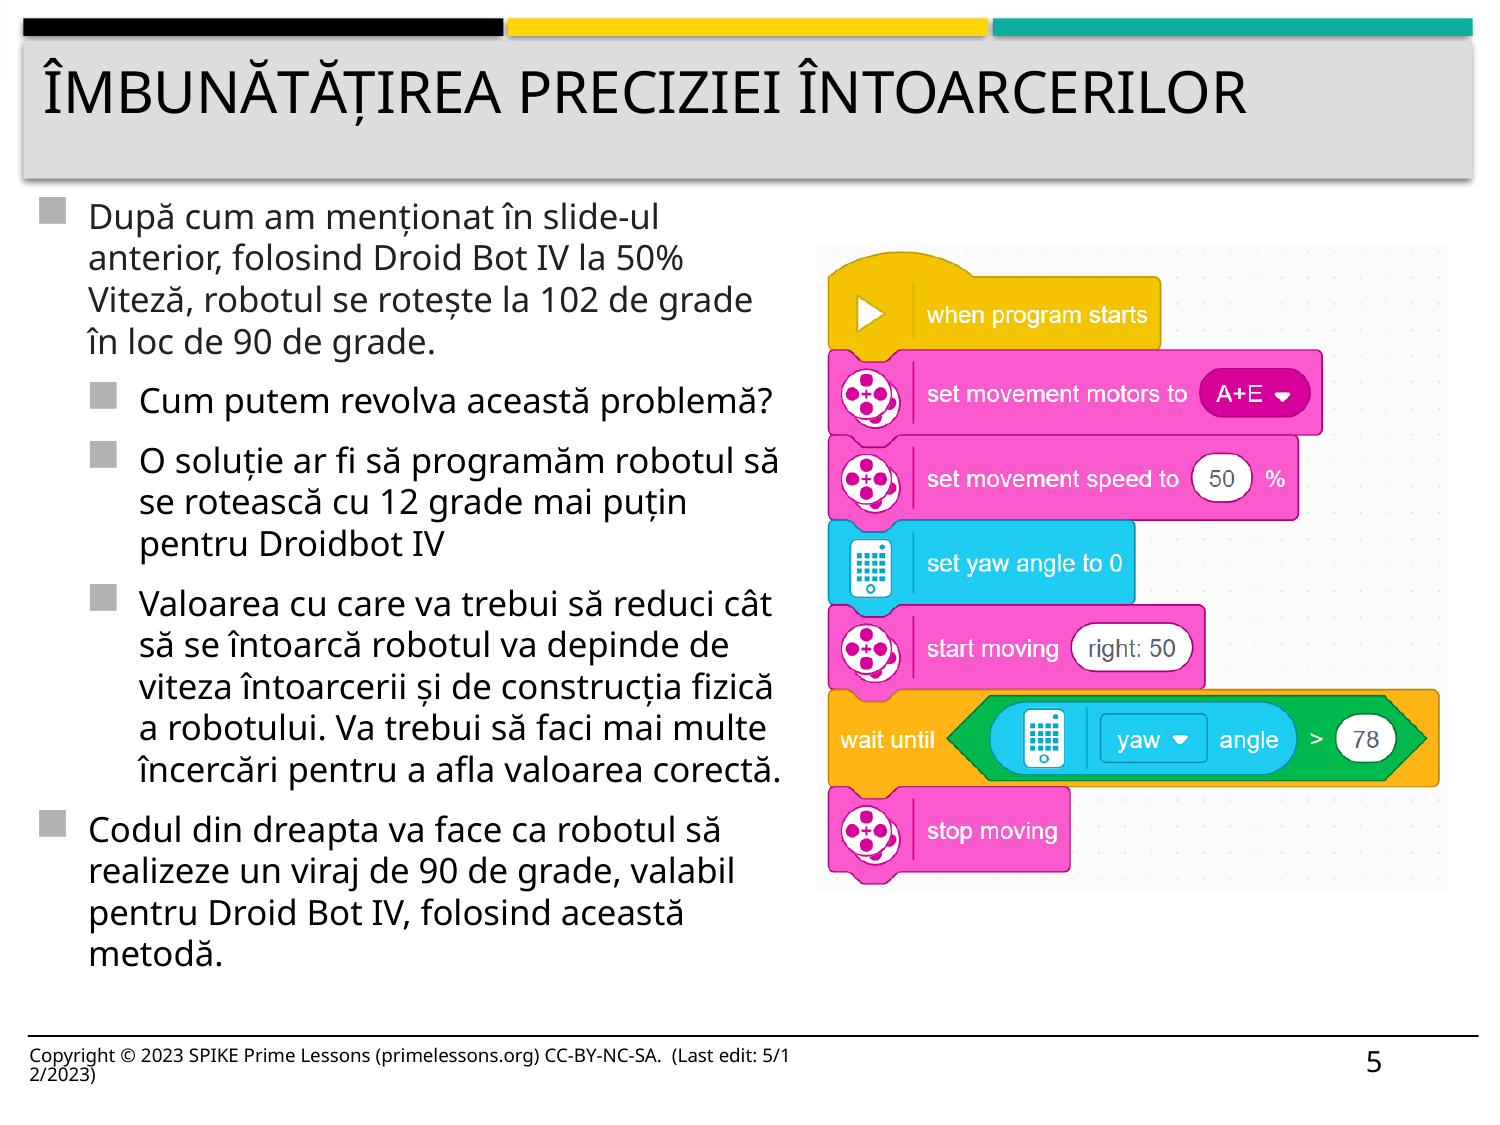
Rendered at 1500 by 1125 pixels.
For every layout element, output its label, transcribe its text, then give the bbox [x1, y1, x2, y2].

title Îmbunătățirea preciziei întoarcerilor [28, 48, 1464, 172]
slide_number 5 [1351, 1036, 1478, 1097]
footer Copyright © 2023 SPIKE Prime Lessons (primelessons.org) CC-BY-NC-SA. (Last edit: 5/12/2023) [14, 1036, 814, 1097]
picture [816, 244, 1448, 892]
list După cum am menționat în slide-ul anterior, folosind Droid Bot IV la 50% Viteză, robotul se rotește la 102 de grade în loc de 90 de grade. Cum putem revolva această problemă? O soluție ar fi să programăm robotul să se rotească cu 12 grade mai puțin pentru Droidbot IV Valoarea cu care va trebui să reduci cât să se întoarcă robotul va depinde de viteza întoarcerii și de construcția fizică a robotului. Va trebui să faci mai multe încercări pentru a afla valoarea corectă. Codul din dreapta va face ca robotul să realizeze un viraj de 90 de grade, valabil pentru Droid Bot IV, folosind această metodă. [25, 187, 802, 1021]
